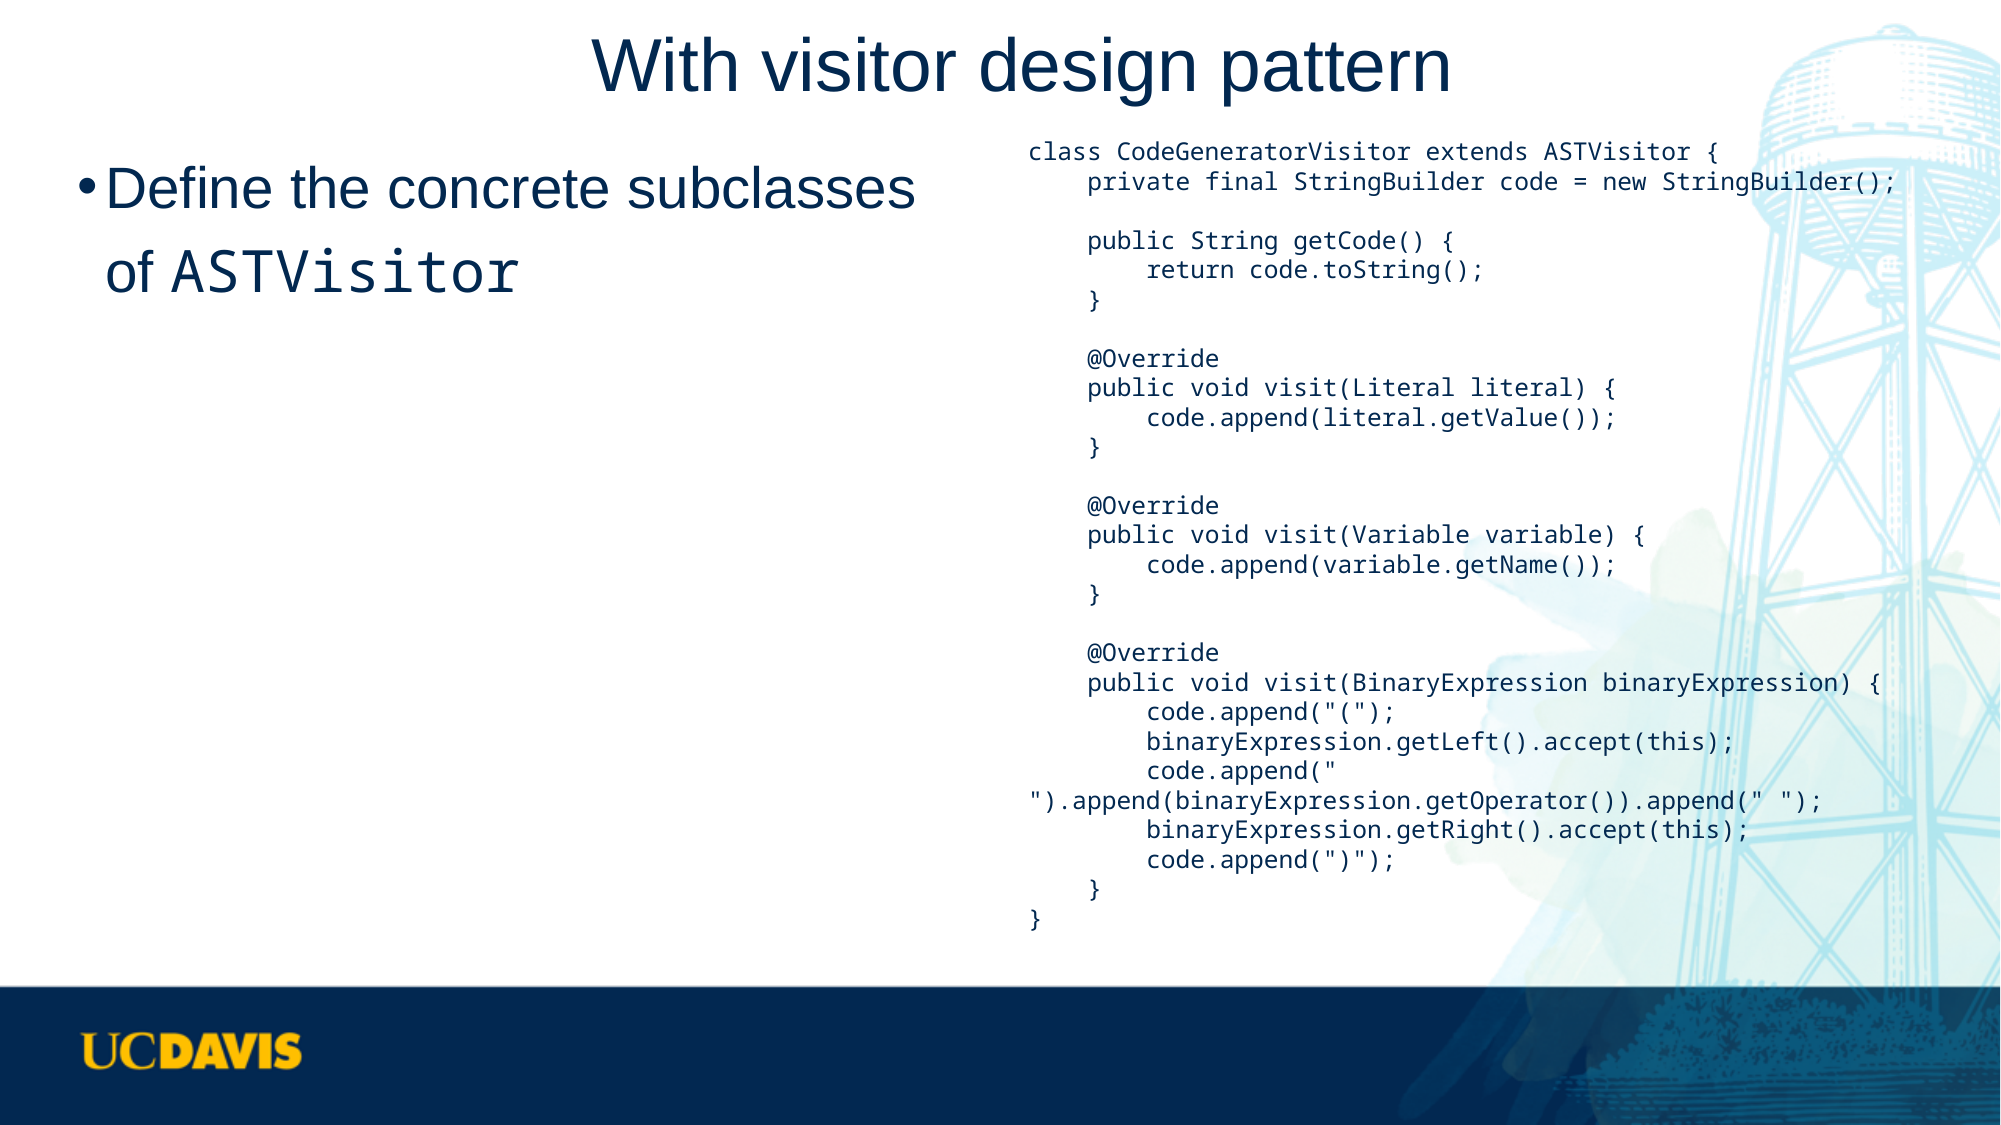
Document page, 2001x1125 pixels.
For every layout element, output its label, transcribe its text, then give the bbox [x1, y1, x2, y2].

list Define the concrete subclasses of ASTVisitor [62, 128, 987, 957]
list class CodeGeneratorVisitor extends ASTVisitor { private final StringBuilder code = new StringBuilder(); public String getCode() { return code.toString(); } @Override public void visit(Literal literal) { code.append(literal.getValue()); } @Override public void visit(Variable variable) { code.append(variable.getName()); } @Override public void visit(BinaryExpression binaryExpression) { code.append("("); binaryExpression.getLeft().accept(this); code.append(" ").append(binaryExpression.getOperator()).append(" "); binaryExpression.getRight().accept(this); code.append(")"); } } [1013, 128, 1938, 957]
title With visitor design pattern [0, 0, 2000, 115]
picture [0, 0, 2001, 1125]
